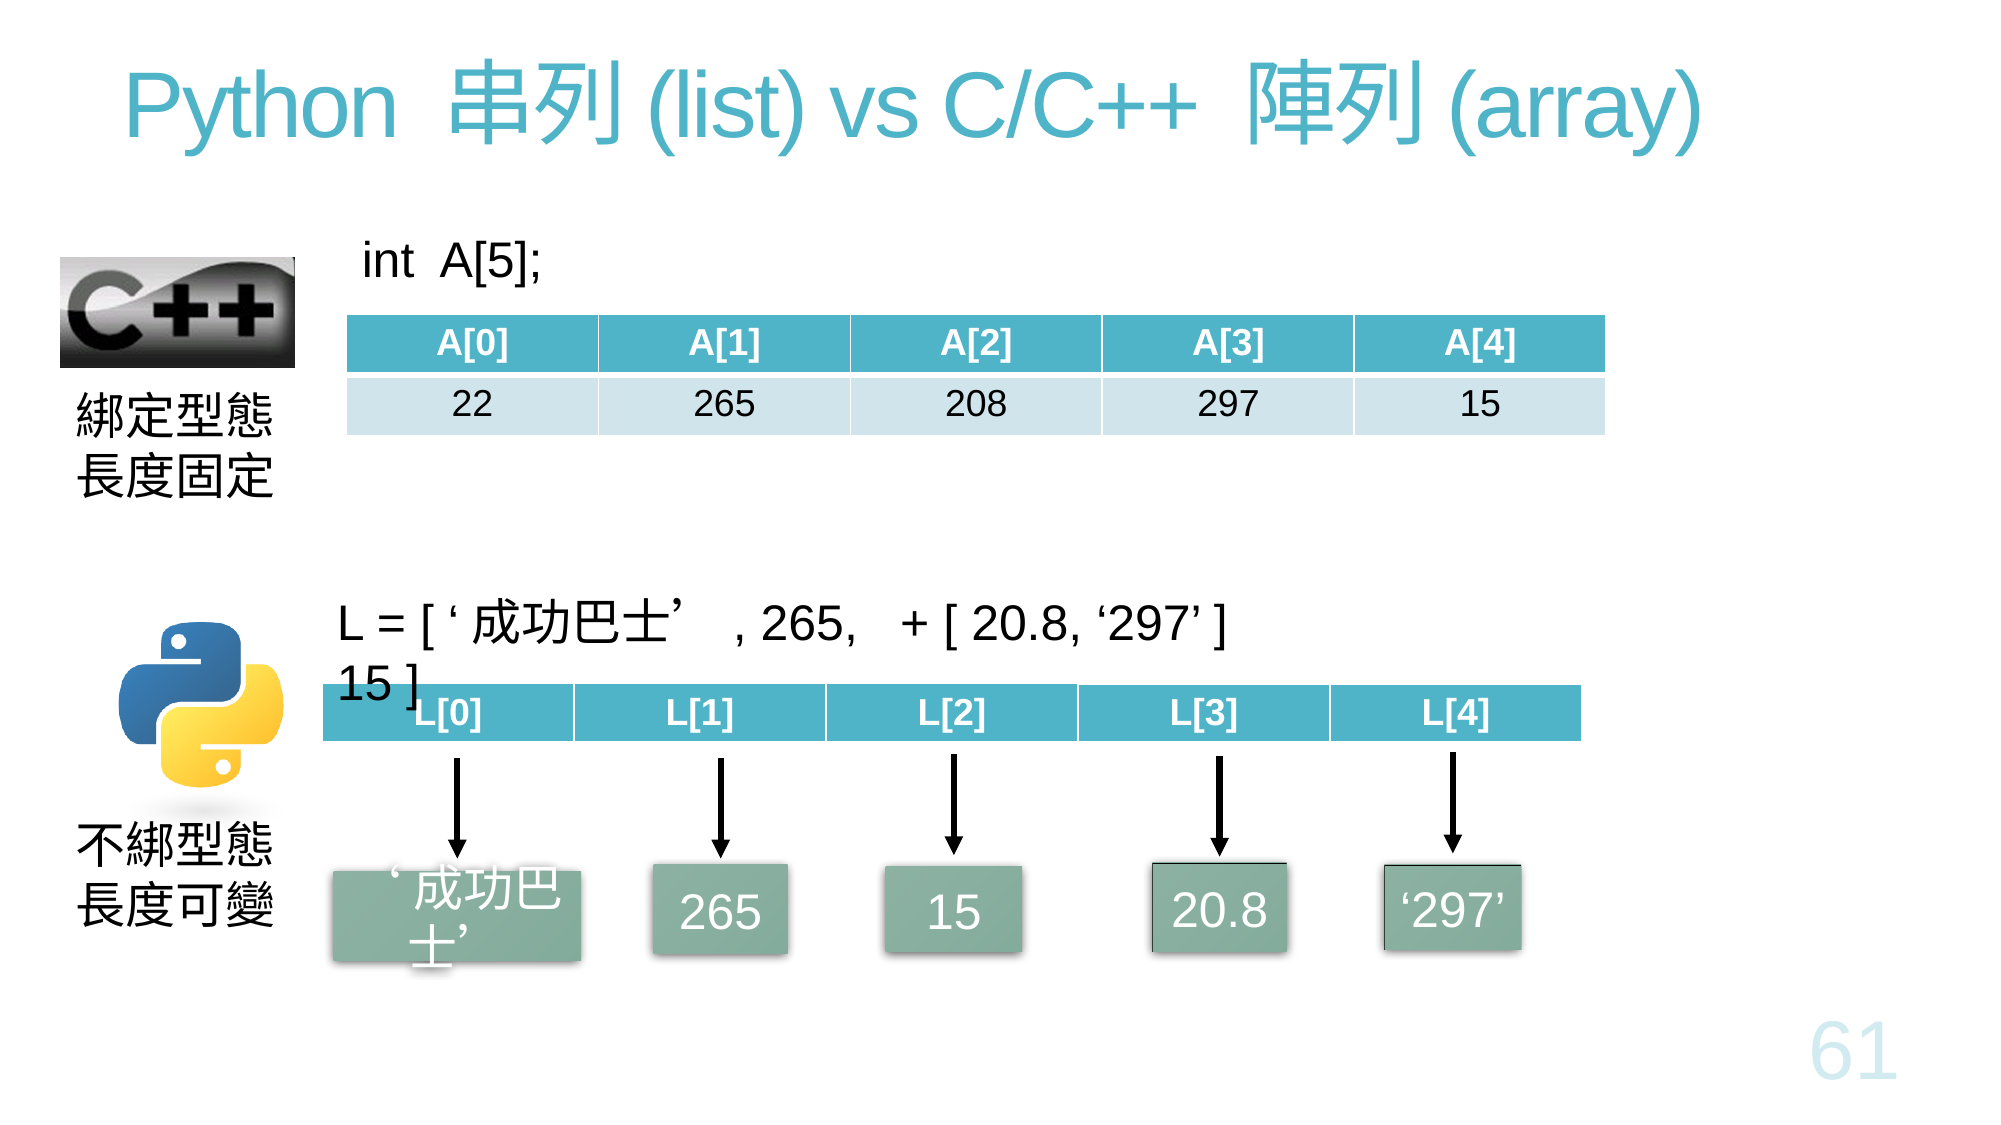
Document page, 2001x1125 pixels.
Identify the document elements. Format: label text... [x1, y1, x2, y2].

text_box + [ 20.8, ‘297’ ] [885, 583, 1244, 658]
text_box ‘297’ [1384, 864, 1522, 950]
table_header L[3] [1079, 685, 1329, 741]
table_cell 297 [1103, 378, 1353, 435]
table_cell 22 [347, 378, 598, 435]
text_box 265 [653, 864, 788, 954]
text_box 綁定型態 長度固定 [60, 377, 295, 513]
picture [60, 257, 295, 369]
title Python 串列(list) vs C/C++ 陣列(array) [107, 22, 2000, 196]
table_header A[3] [1103, 315, 1353, 372]
table_header L[0] [323, 718, 573, 741]
text_box 15 [885, 866, 1023, 952]
slide_number 61 [1435, 874, 1916, 1104]
table_header L[4] [1331, 685, 1581, 741]
text_box ‘成功巴士’ [333, 871, 582, 961]
table_header A[4] [1355, 315, 1605, 372]
text_box 不綁型態 長度可變 [60, 806, 295, 941]
table_cell 15 [1355, 378, 1605, 435]
table_header A[2] [851, 315, 1101, 372]
table_header A[0] [347, 315, 598, 372]
picture [107, 600, 303, 840]
text_box int A[5]; [347, 219, 761, 295]
text_box 20.8 [1152, 862, 1287, 952]
text_box L = [ ‘成功巴士’, 265, 15 ] [322, 583, 902, 718]
table_header L[1] [575, 718, 825, 741]
table_header A[1] [599, 315, 850, 372]
table_cell 208 [851, 378, 1101, 435]
table_header L[2] [827, 684, 1077, 741]
table_cell 265 [599, 378, 850, 435]
